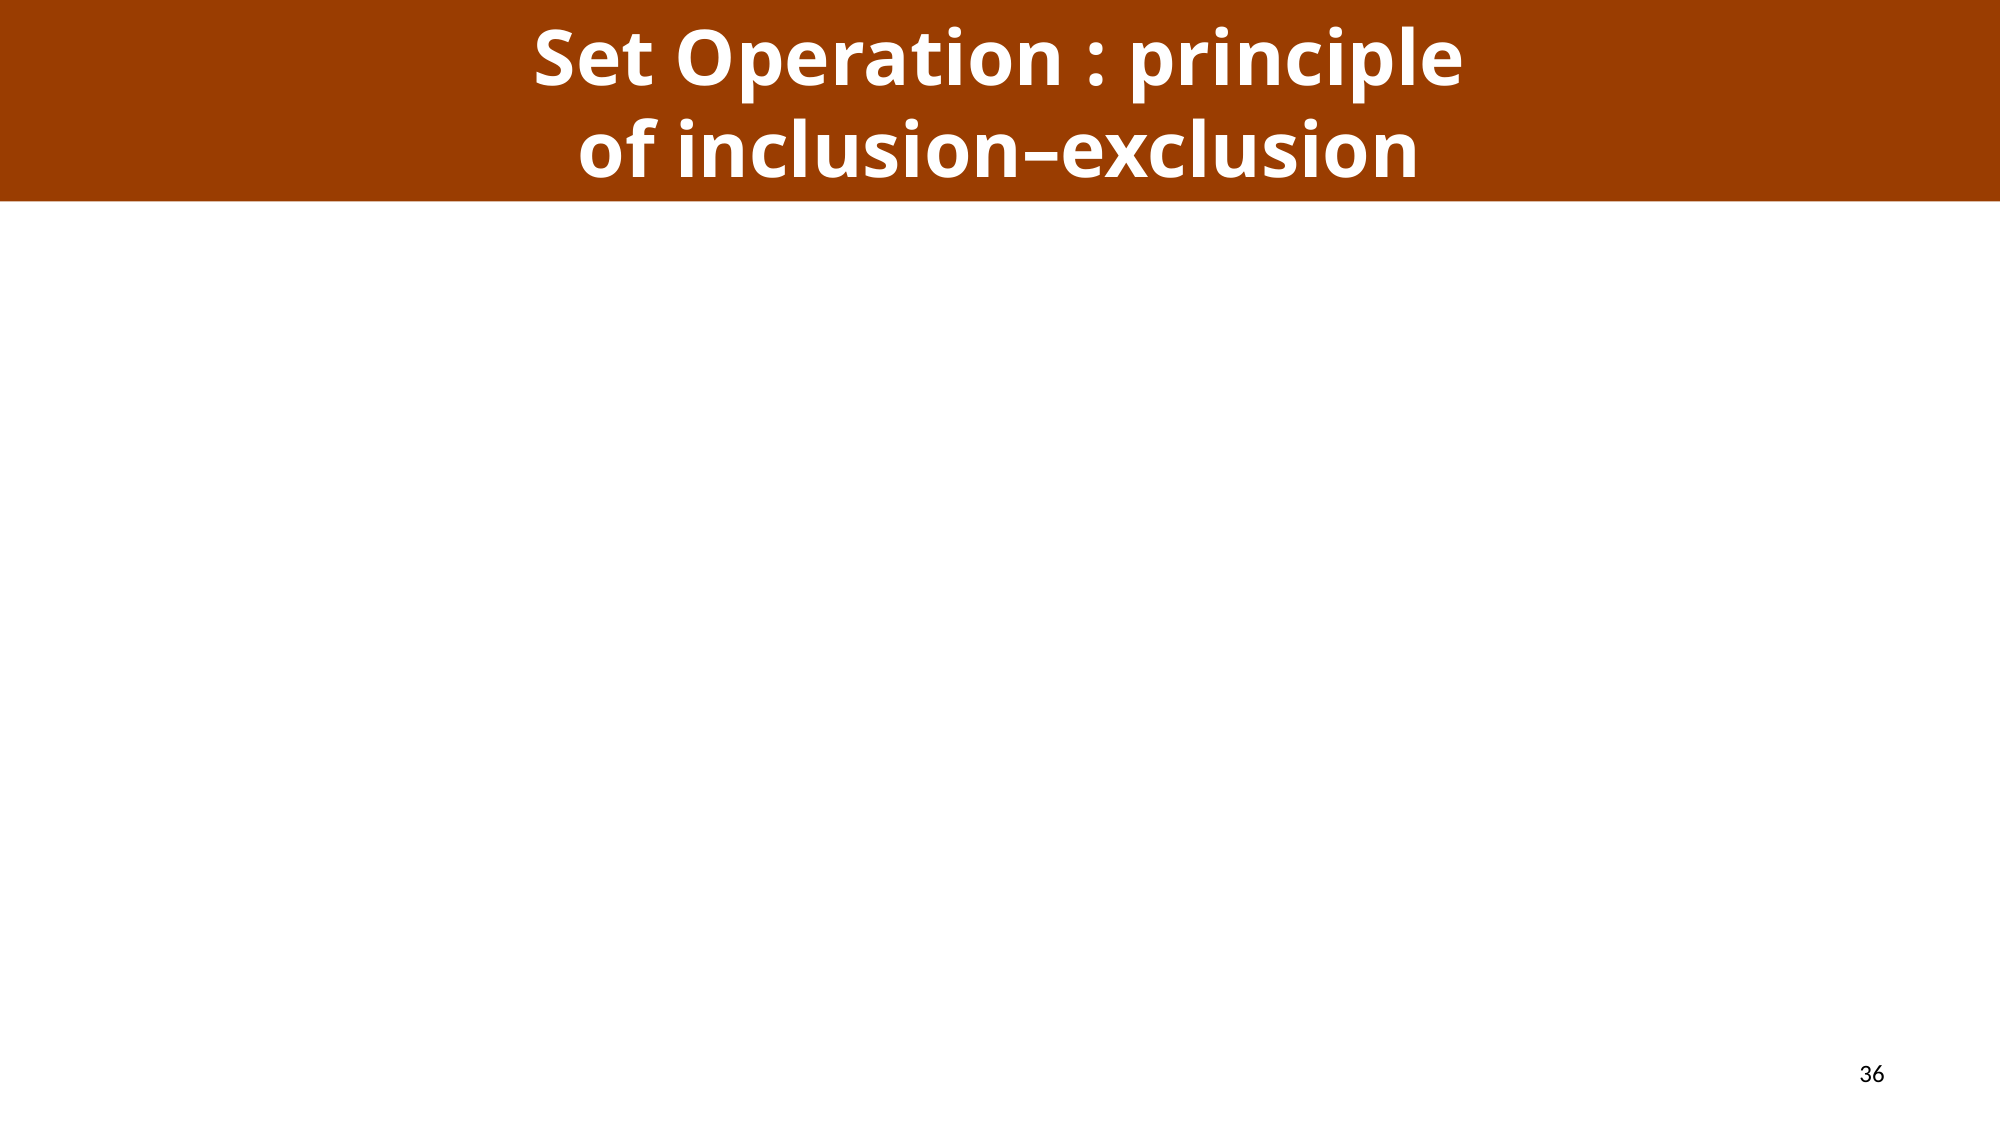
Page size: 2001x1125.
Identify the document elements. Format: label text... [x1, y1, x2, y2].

slide_number 36 [1433, 1042, 1900, 1103]
title Set Operation : principle of inclusion–exclusion [0, 0, 2000, 202]
